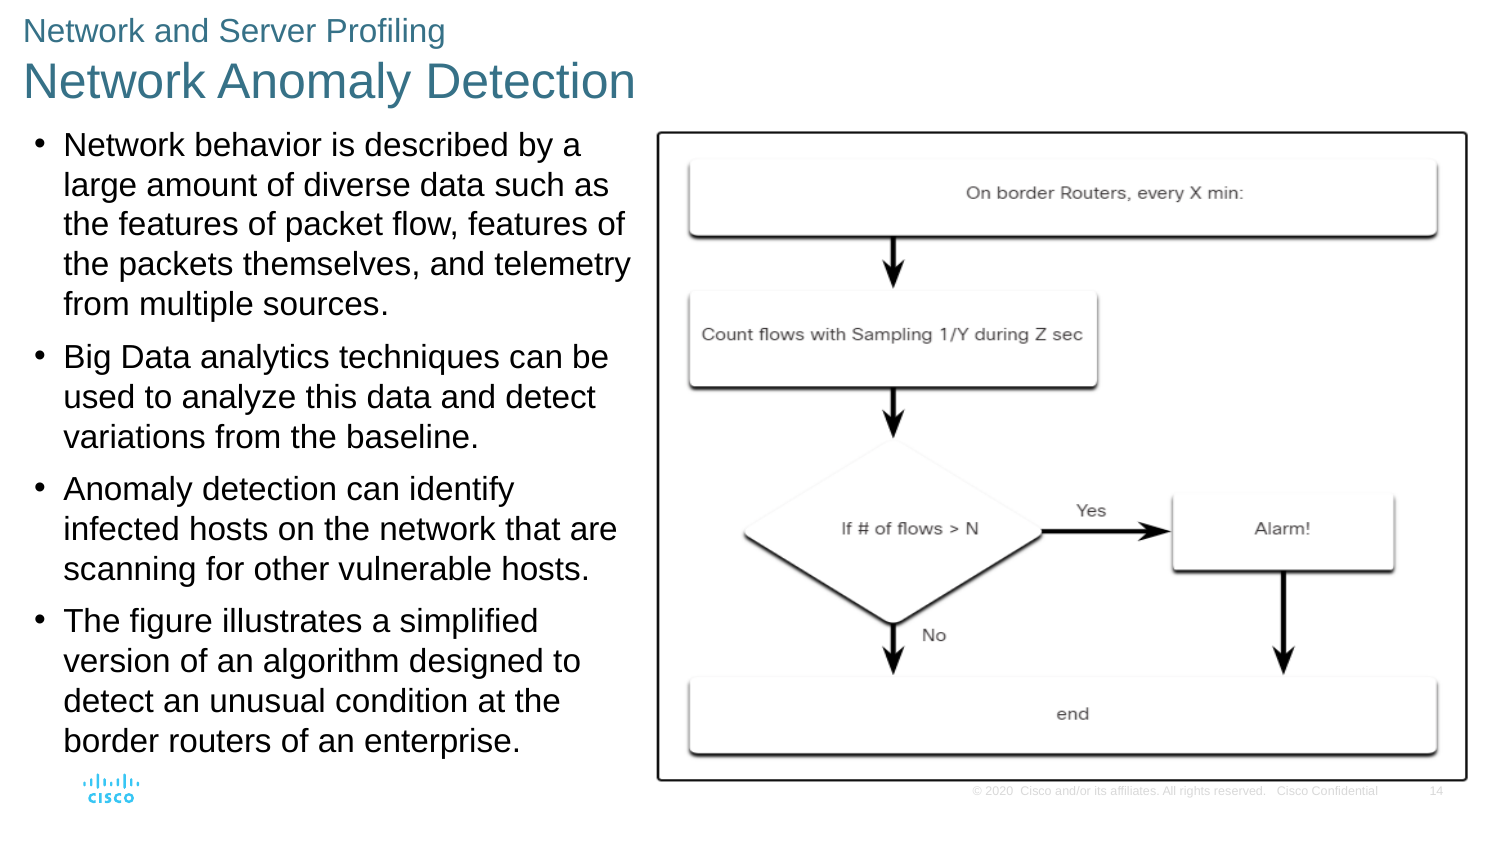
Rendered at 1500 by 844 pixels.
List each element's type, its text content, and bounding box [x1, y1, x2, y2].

list Network behavior is described by a large amount of diverse data such as the features of packet flow, features of the packets themselves, and telemetry from multiple sources. Big Data analytics techniques can be used to analyze this data and detect variations from the baseline. Anomaly detection can identify infected hosts on the network that are scanning for other vulnerable hosts. The figure illustrates a simplified version of an algorithm designed to detect an unusual condition at the border routers of an enterprise. [19, 115, 667, 410]
text_box Network and Server Profiling Network Anomaly Detection [7, 4, 1485, 113]
picture [652, 126, 1473, 786]
